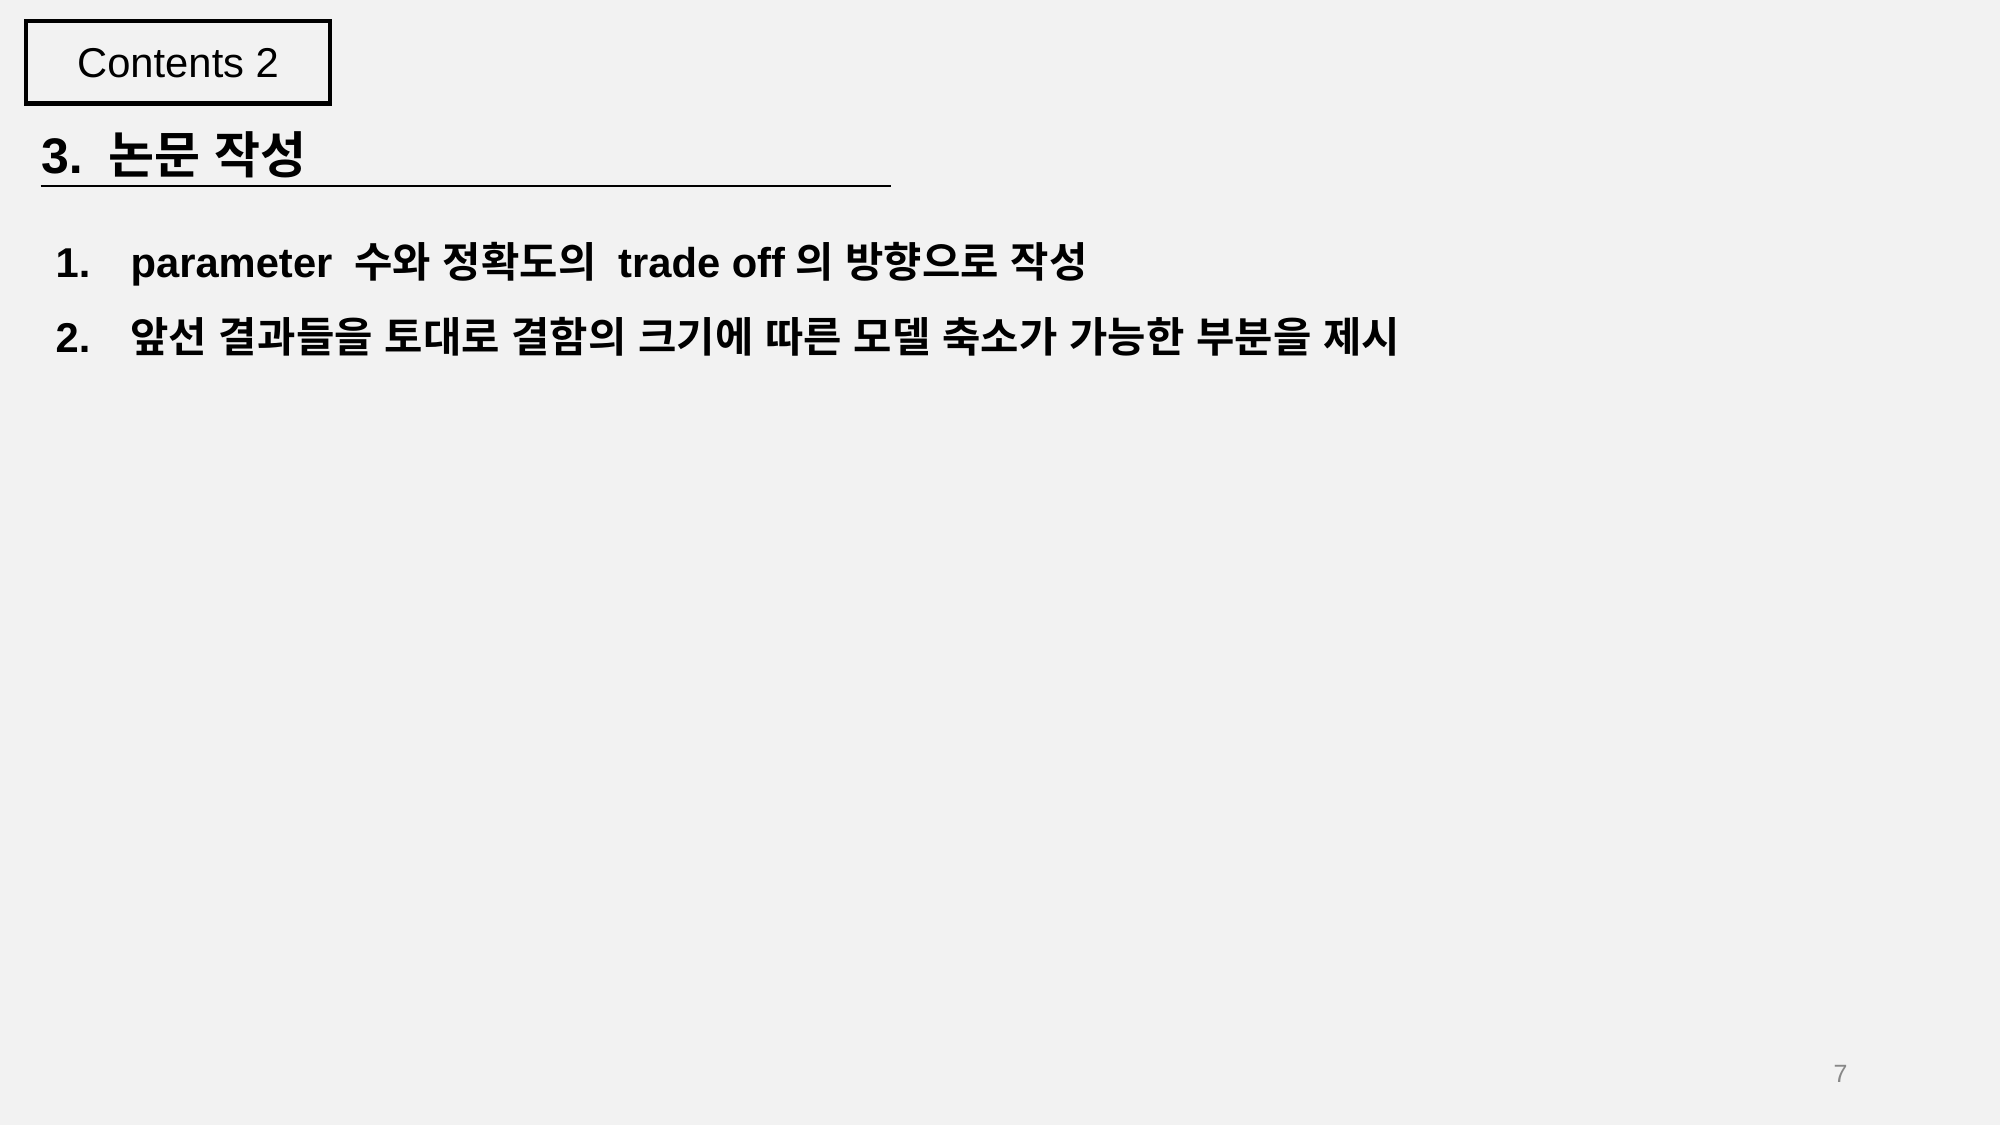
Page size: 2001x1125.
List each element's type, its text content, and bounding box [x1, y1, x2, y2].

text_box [25, 20, 331, 104]
text_box 3. 논문 작성 [26, 98, 1421, 192]
slide_number ‹#› [1412, 1042, 1863, 1103]
text_box parameter 수와 정확도의 trade off의 방향으로 작성 앞선 결과들을 토대로 결함의 크기에 따른 모델 축소가 가능한 부분을 제시 [40, 203, 1977, 369]
